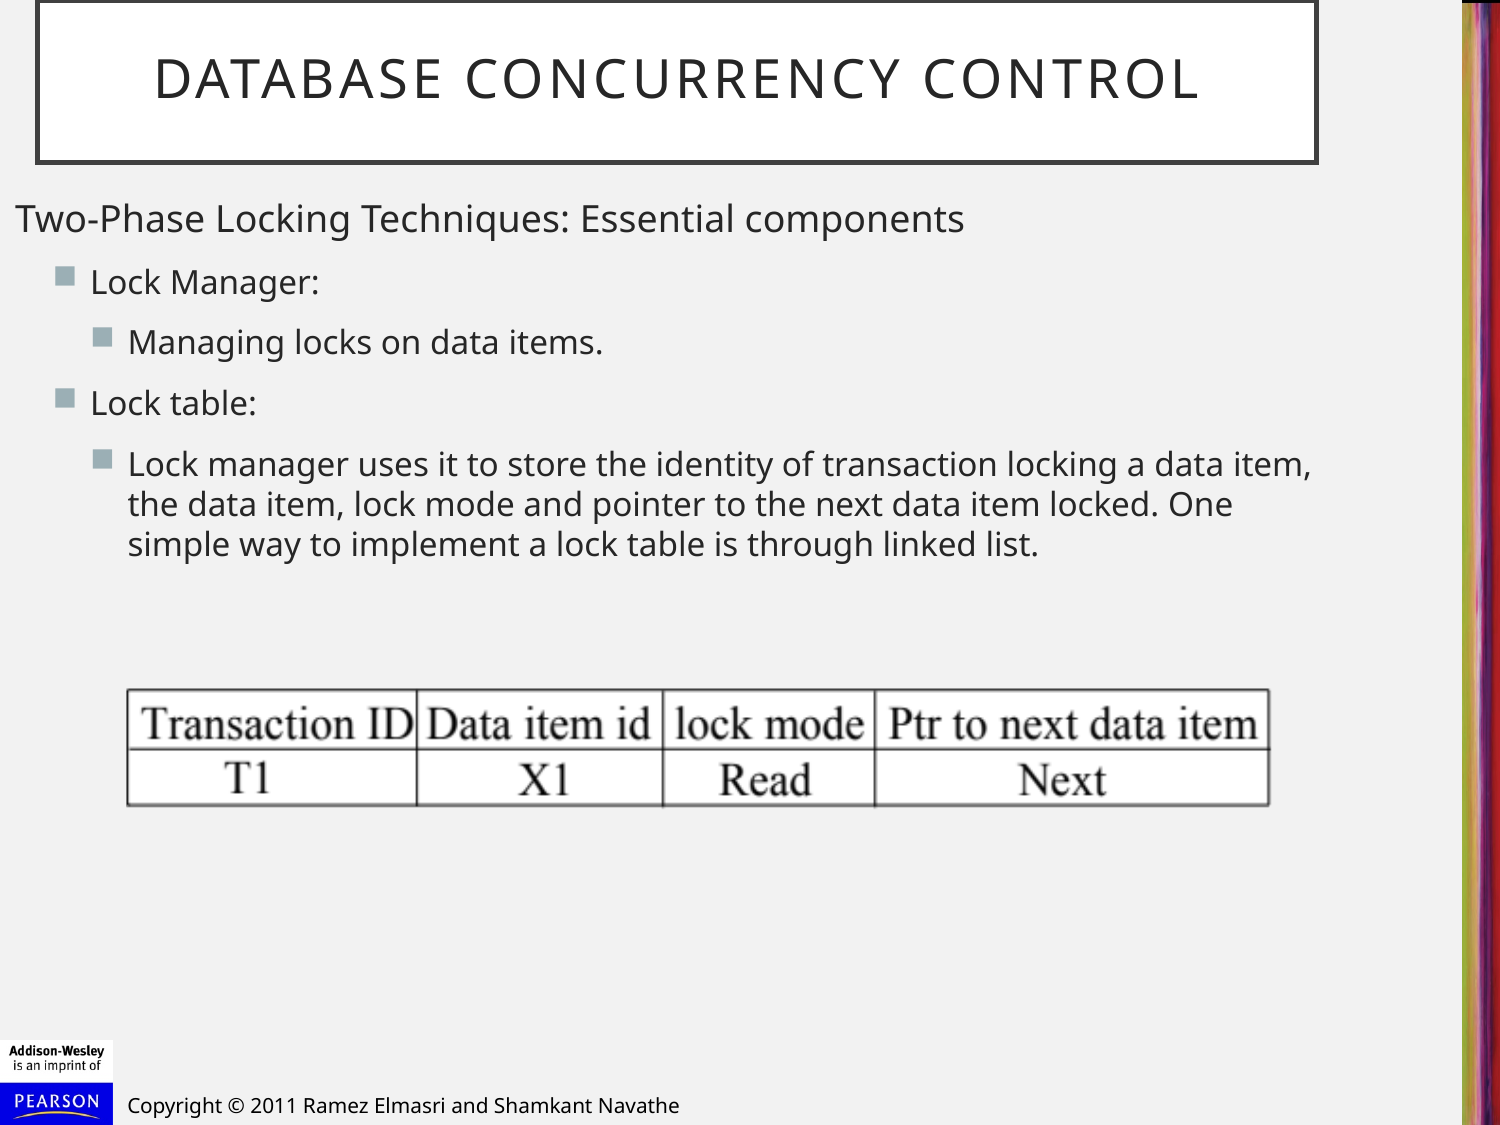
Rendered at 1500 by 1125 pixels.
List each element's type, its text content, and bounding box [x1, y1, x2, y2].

picture [1462, 0, 1500, 1125]
picture [0, 1040, 113, 1125]
list Two-Phase Locking Techniques: Essential components Lock Manager: Managing locks on data items. Lock table: Lock manager uses it to store the identity of transaction locking a data item, the data item, lock mode and pointer to the next data item locked. One simple way to implement a lock table is through linked list. [0, 187, 1361, 938]
title Database Concurrency Control [35, 0, 1319, 165]
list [124, 687, 1290, 814]
